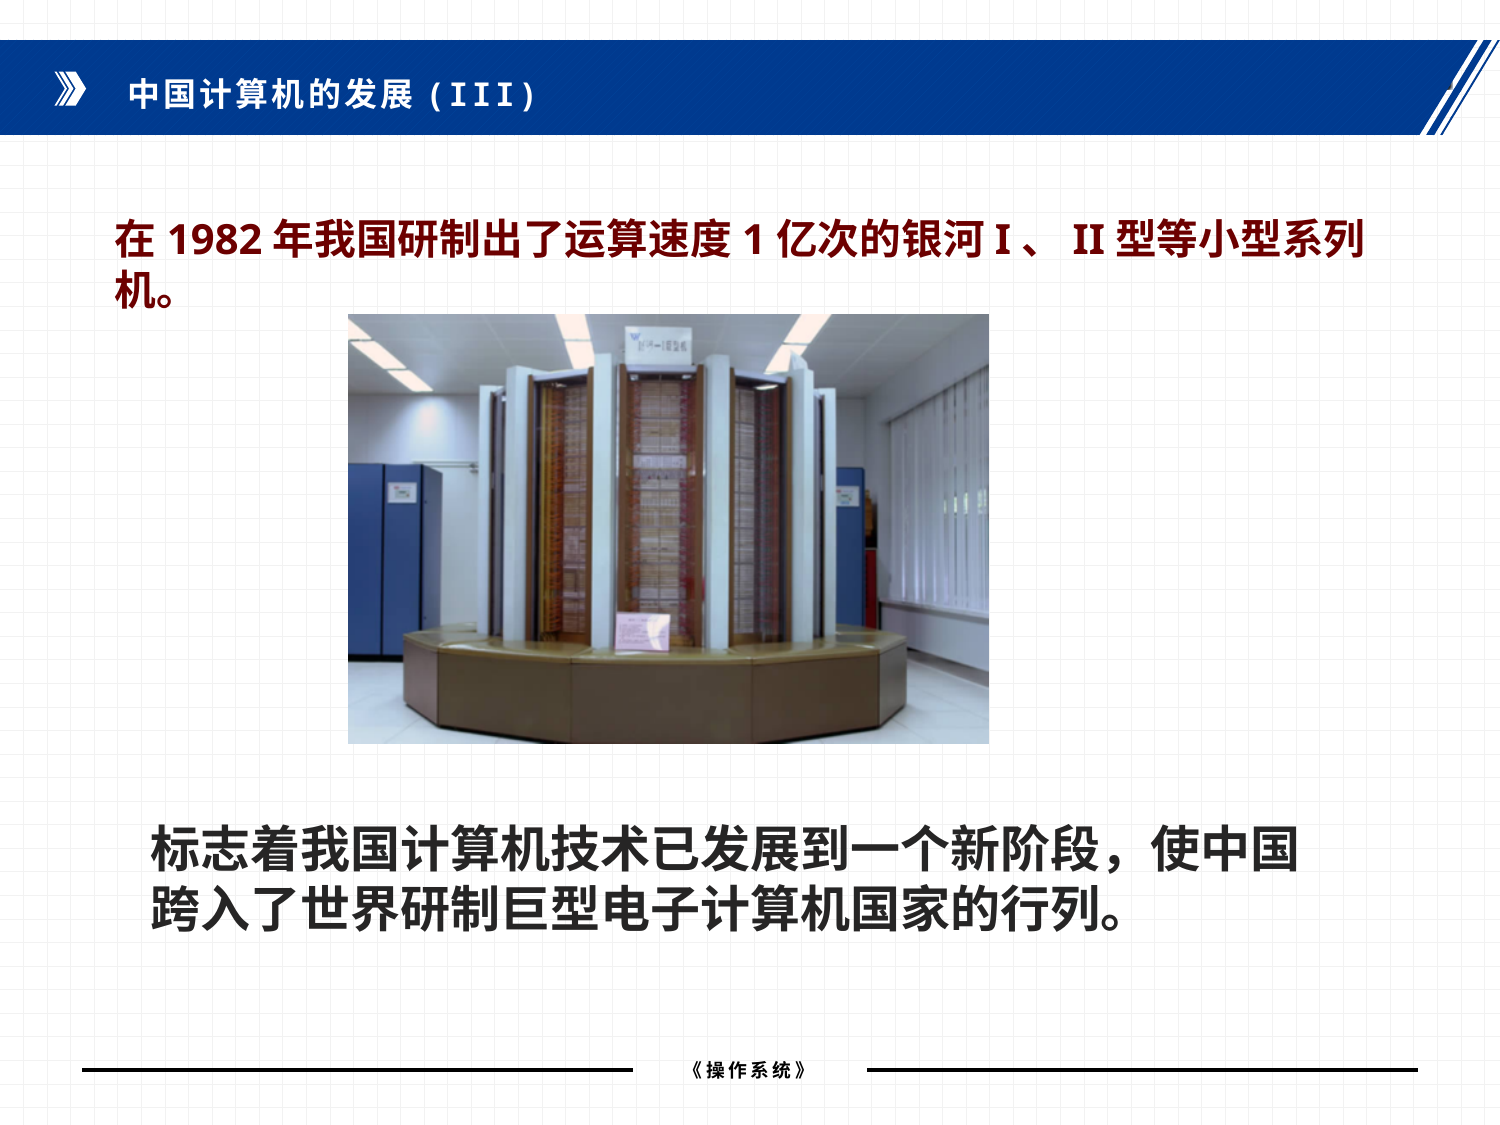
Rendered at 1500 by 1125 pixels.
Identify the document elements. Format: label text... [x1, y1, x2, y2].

picture [348, 314, 990, 744]
text_box 标志着我国计算机技术已发展到一个新阶段，使中国跨入了世界研制巨型电子计算机国家的行列。 [135, 810, 1317, 946]
list 中国计算机的发展(III) [111, 66, 814, 130]
text_box 在1982年我国研制出了运算速度1亿次的银河I、II型等小型系列机。 [100, 205, 1400, 321]
picture [1448, 82, 1453, 90]
